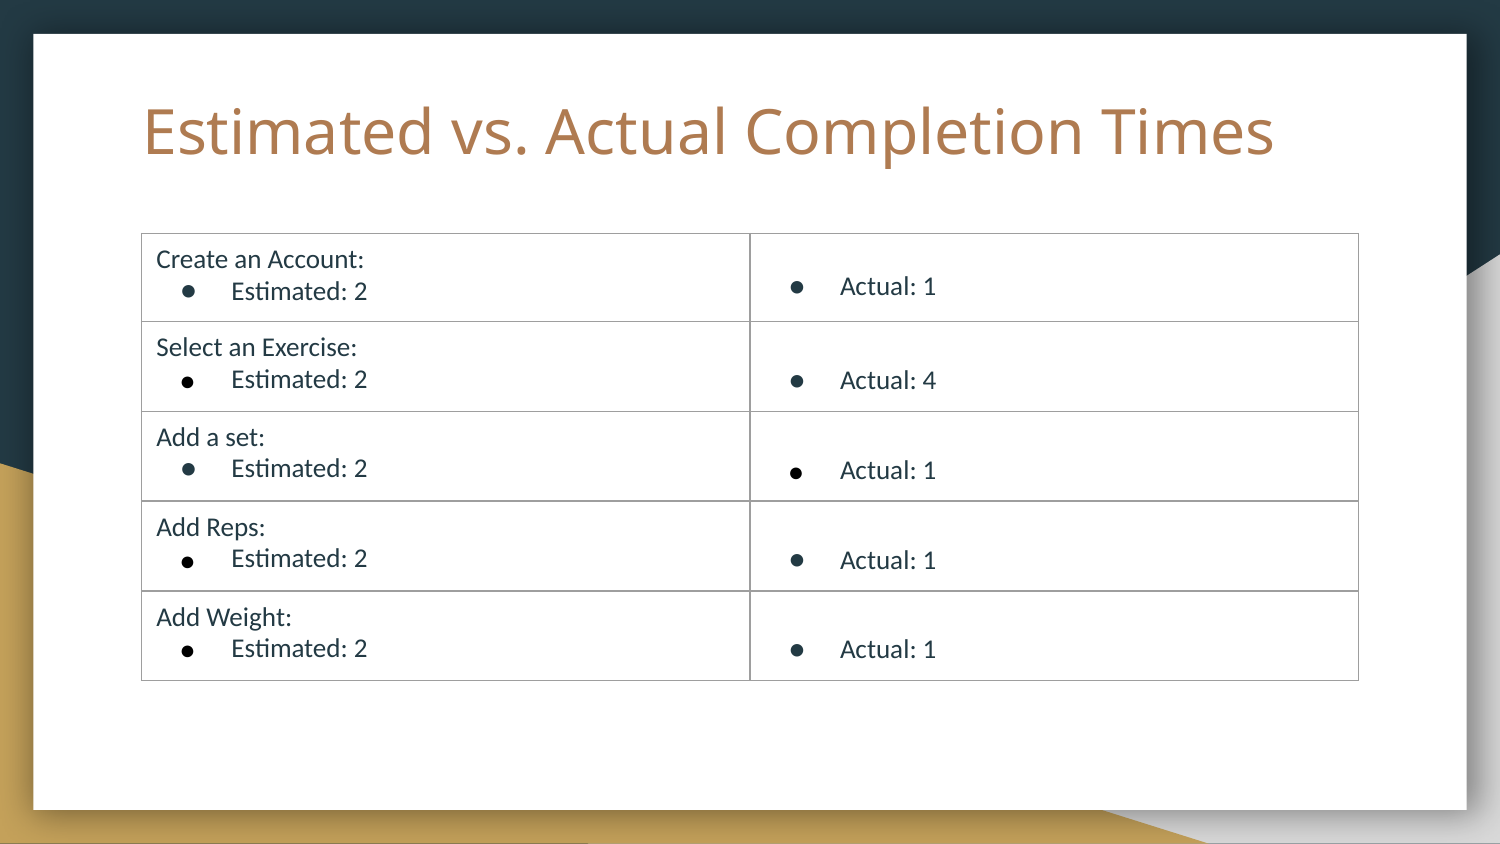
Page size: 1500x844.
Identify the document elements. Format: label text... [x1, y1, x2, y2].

table_cell Add Reps: Estimated: 2 [142, 502, 749, 590]
table_cell Add Weight: Estimated: 2 [142, 592, 749, 680]
table_header Actual: 1 [751, 234, 1358, 321]
table_cell Add a set: Estimated: 2 [142, 412, 749, 500]
table_cell Actual: 1 [751, 502, 1358, 590]
table_cell Actual: 1 [751, 592, 1358, 680]
table_cell Actual: 4 [751, 322, 1358, 411]
table_cell Actual: 1 [751, 412, 1358, 500]
table_header Create an Account: Estimated: 2 [142, 234, 749, 321]
table_cell Select an Exercise: Estimated: 2 [142, 322, 749, 411]
title Estimated vs. Actual Completion Times [127, 77, 1359, 234]
